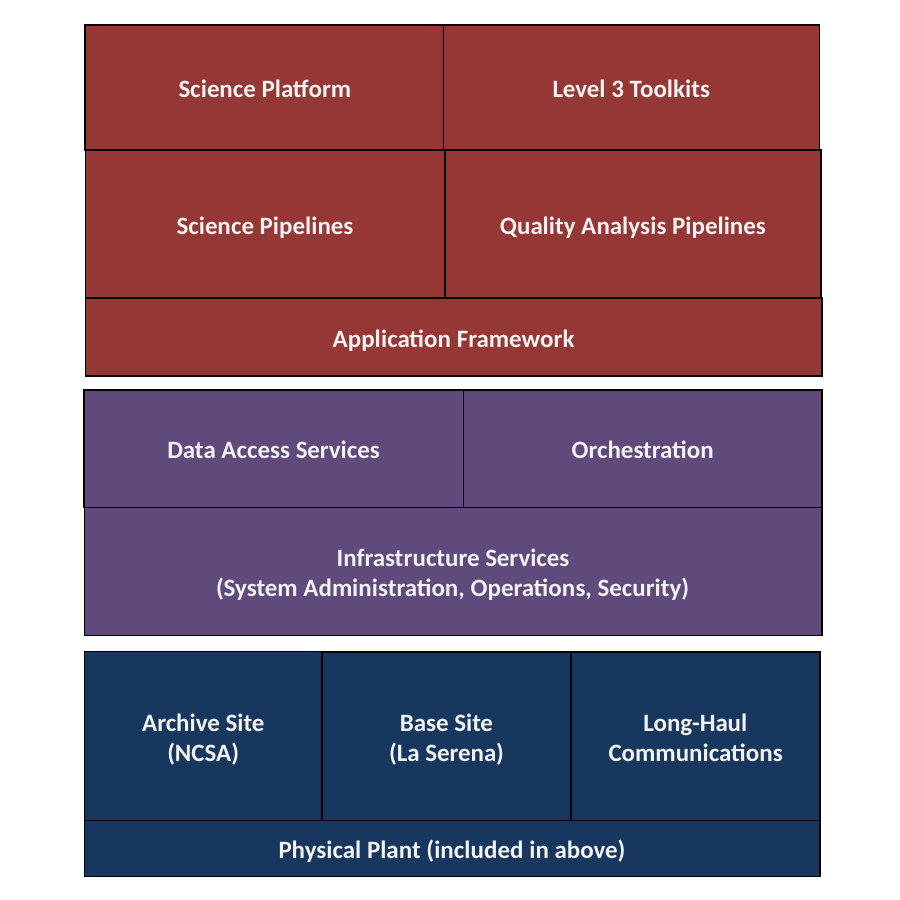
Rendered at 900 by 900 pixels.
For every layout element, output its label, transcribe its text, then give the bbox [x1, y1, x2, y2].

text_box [84, 24, 823, 377]
text_box Orchestration [463, 390, 822, 507]
text_box Base Site (La Serena) [323, 651, 572, 821]
text_box Infrastructure Services (System Administration, Operations, Security) [84, 507, 823, 636]
text_box Archive Site (NCSA) [84, 651, 323, 821]
text_box Physical Plant (included in above) [84, 820, 821, 877]
text_box Long-Haul Communications [572, 651, 821, 820]
text_box Data Access Services [84, 390, 463, 507]
